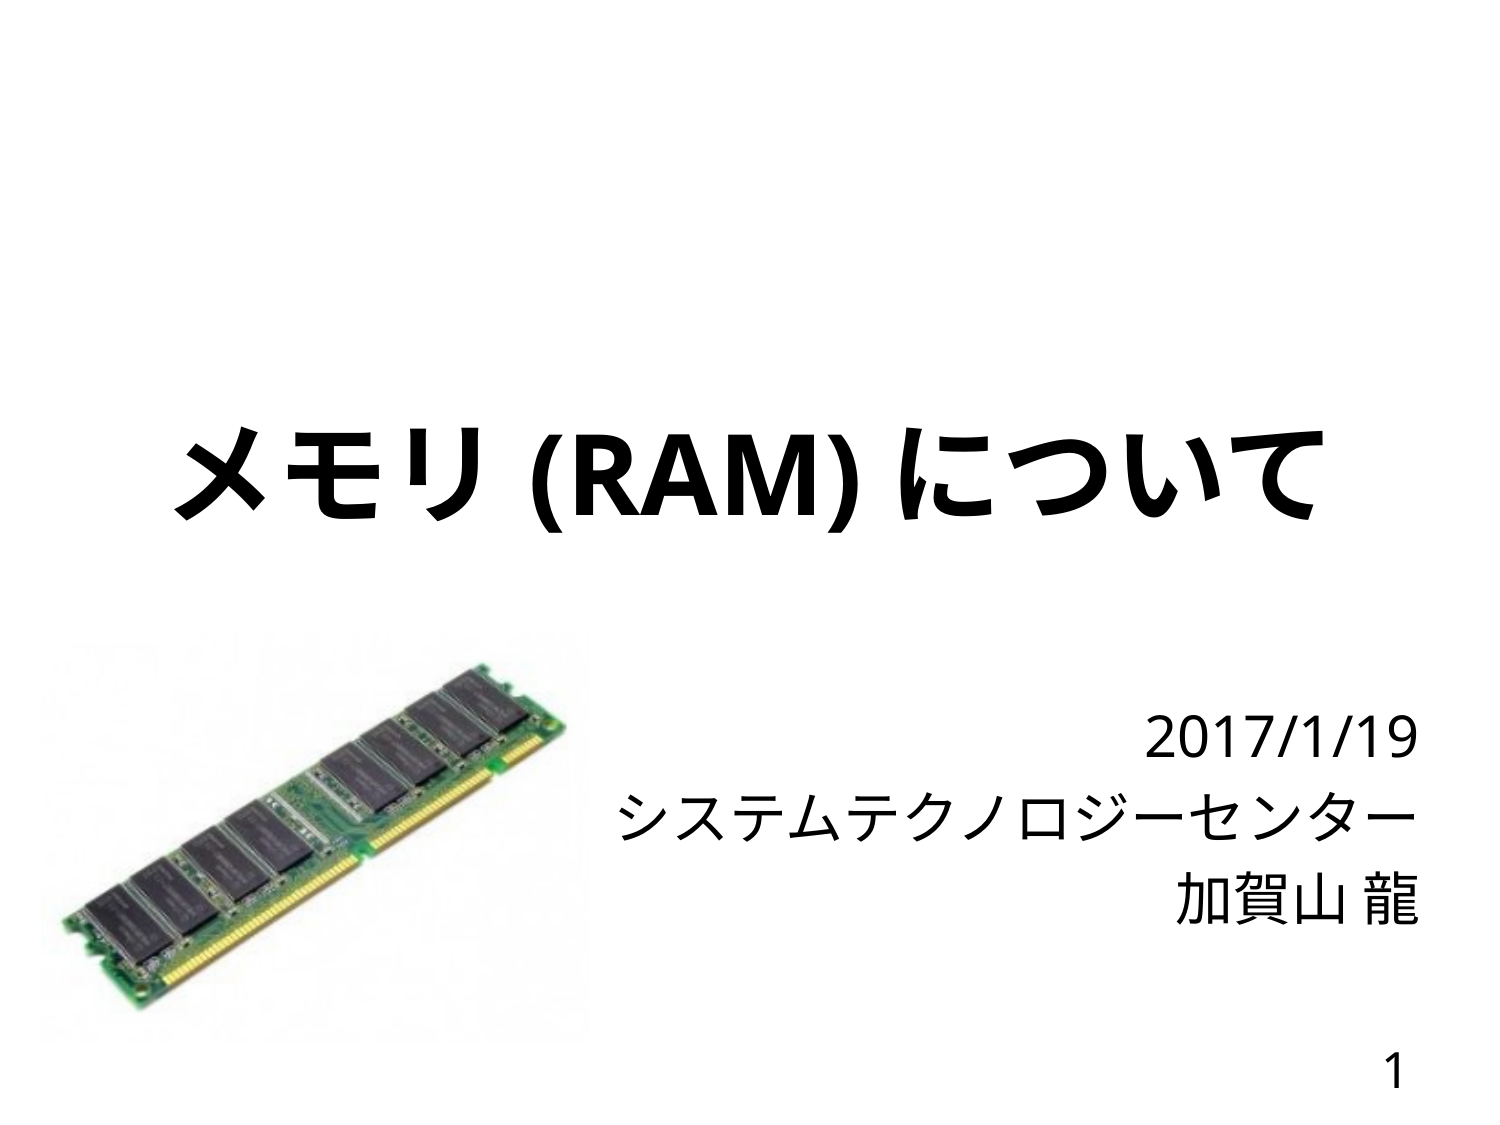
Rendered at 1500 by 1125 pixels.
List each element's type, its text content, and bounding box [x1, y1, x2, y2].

picture [40, 633, 590, 1043]
title メモリ(RAM)について [112, 349, 1388, 591]
subtitle 2017/1/19 システムテクノロジーセンター 加賀山 龍 [596, 692, 1436, 976]
slide_number 1 [1074, 1042, 1425, 1103]
